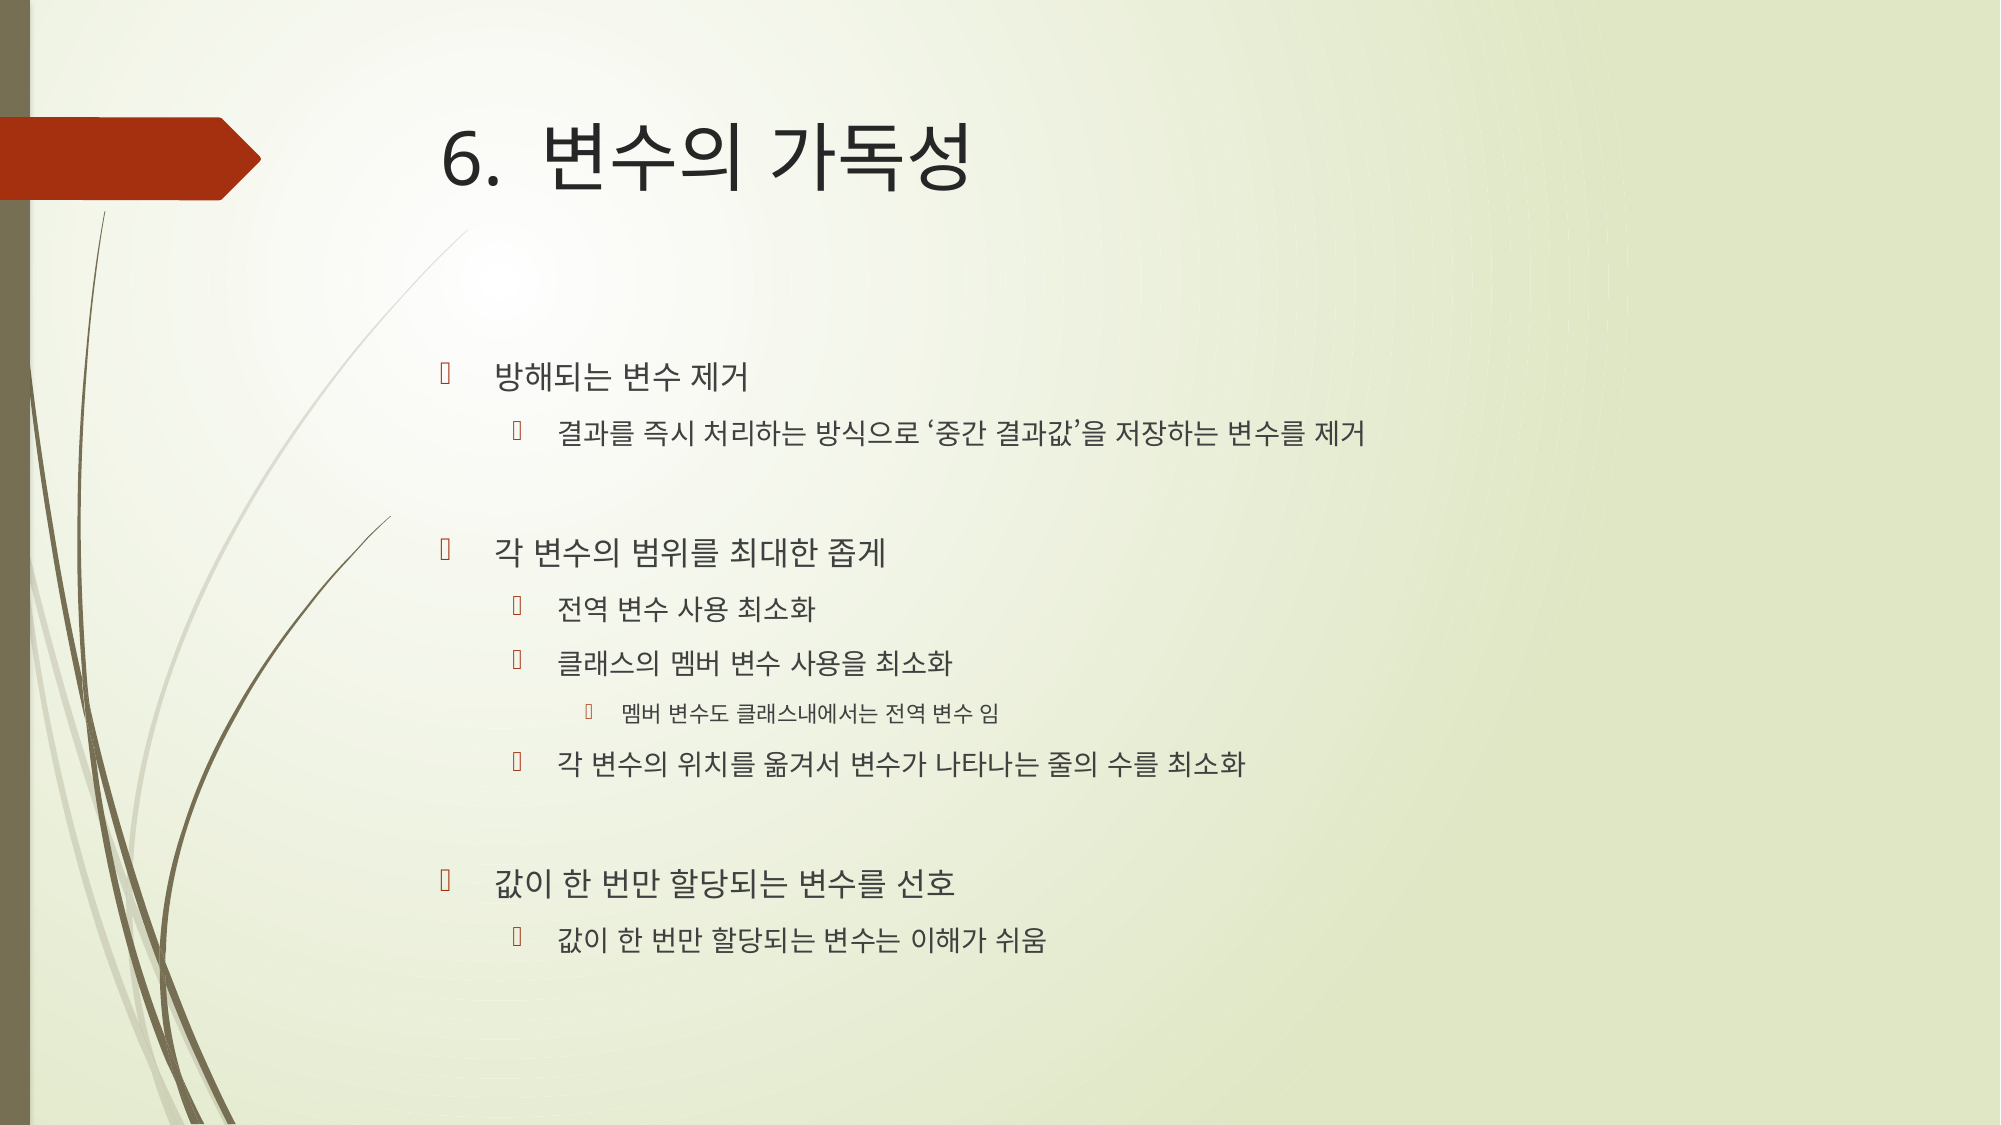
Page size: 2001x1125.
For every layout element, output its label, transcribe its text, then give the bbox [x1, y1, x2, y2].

list 방해되는 변수 제거 결과를 즉시 처리하는 방식으로 ‘중간 결과값’을 저장하는 변수를 제거 각 변수의 범위를 최대한 좁게 전역 변수 사용 최소화 클래스의 멤버 변수 사용을 최소화 멤버 변수도 클래스내에서는 전역 변수 임 각 변수의 위치를 옮겨서 변수가 나타나는 줄의 수를 최소화 값이 한 번만 할당되는 변수를 선호 값이 한 번만 할당되는 변수는 이해가 쉬움 [424, 350, 1888, 970]
title 6. 변수의 가독성 [425, 102, 1888, 313]
